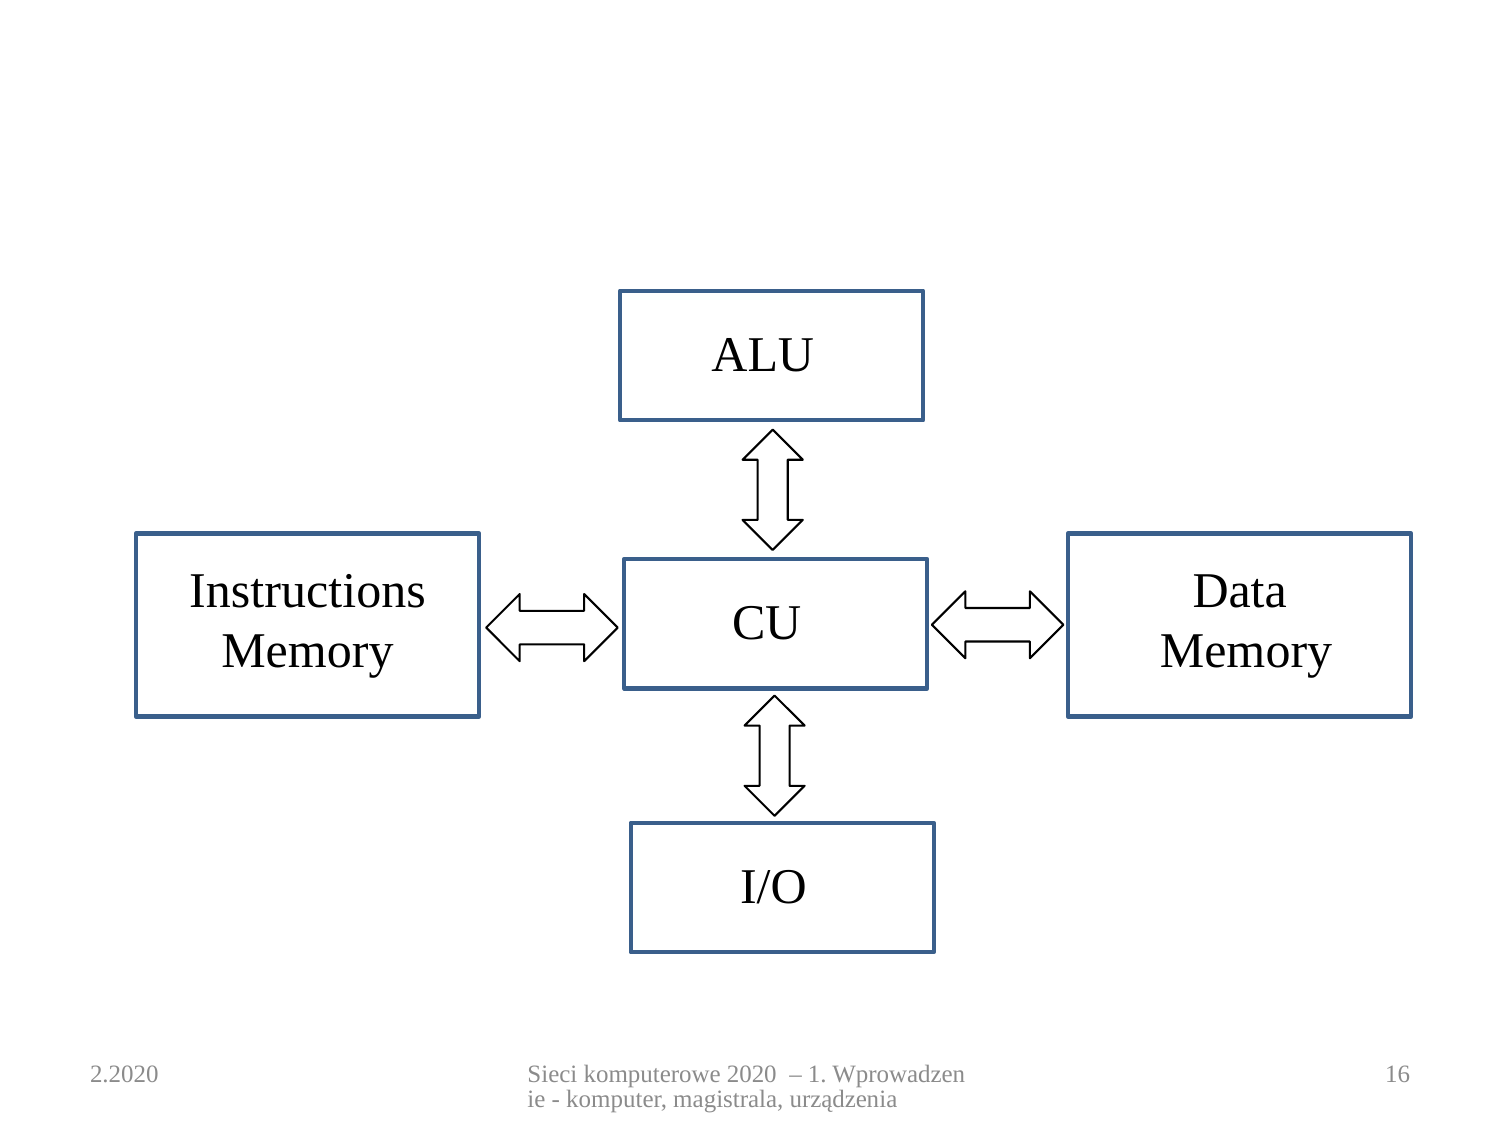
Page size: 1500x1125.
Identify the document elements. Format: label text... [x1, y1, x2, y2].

slide_number 2.2020 [75, 1042, 425, 1103]
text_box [135, 290, 1412, 953]
slide_number 16 [1074, 1042, 1425, 1103]
footer Sieci komputerowe 2020 – 1. Wprowadzenie - komputer, magistrala, urządzenia [512, 1042, 988, 1103]
